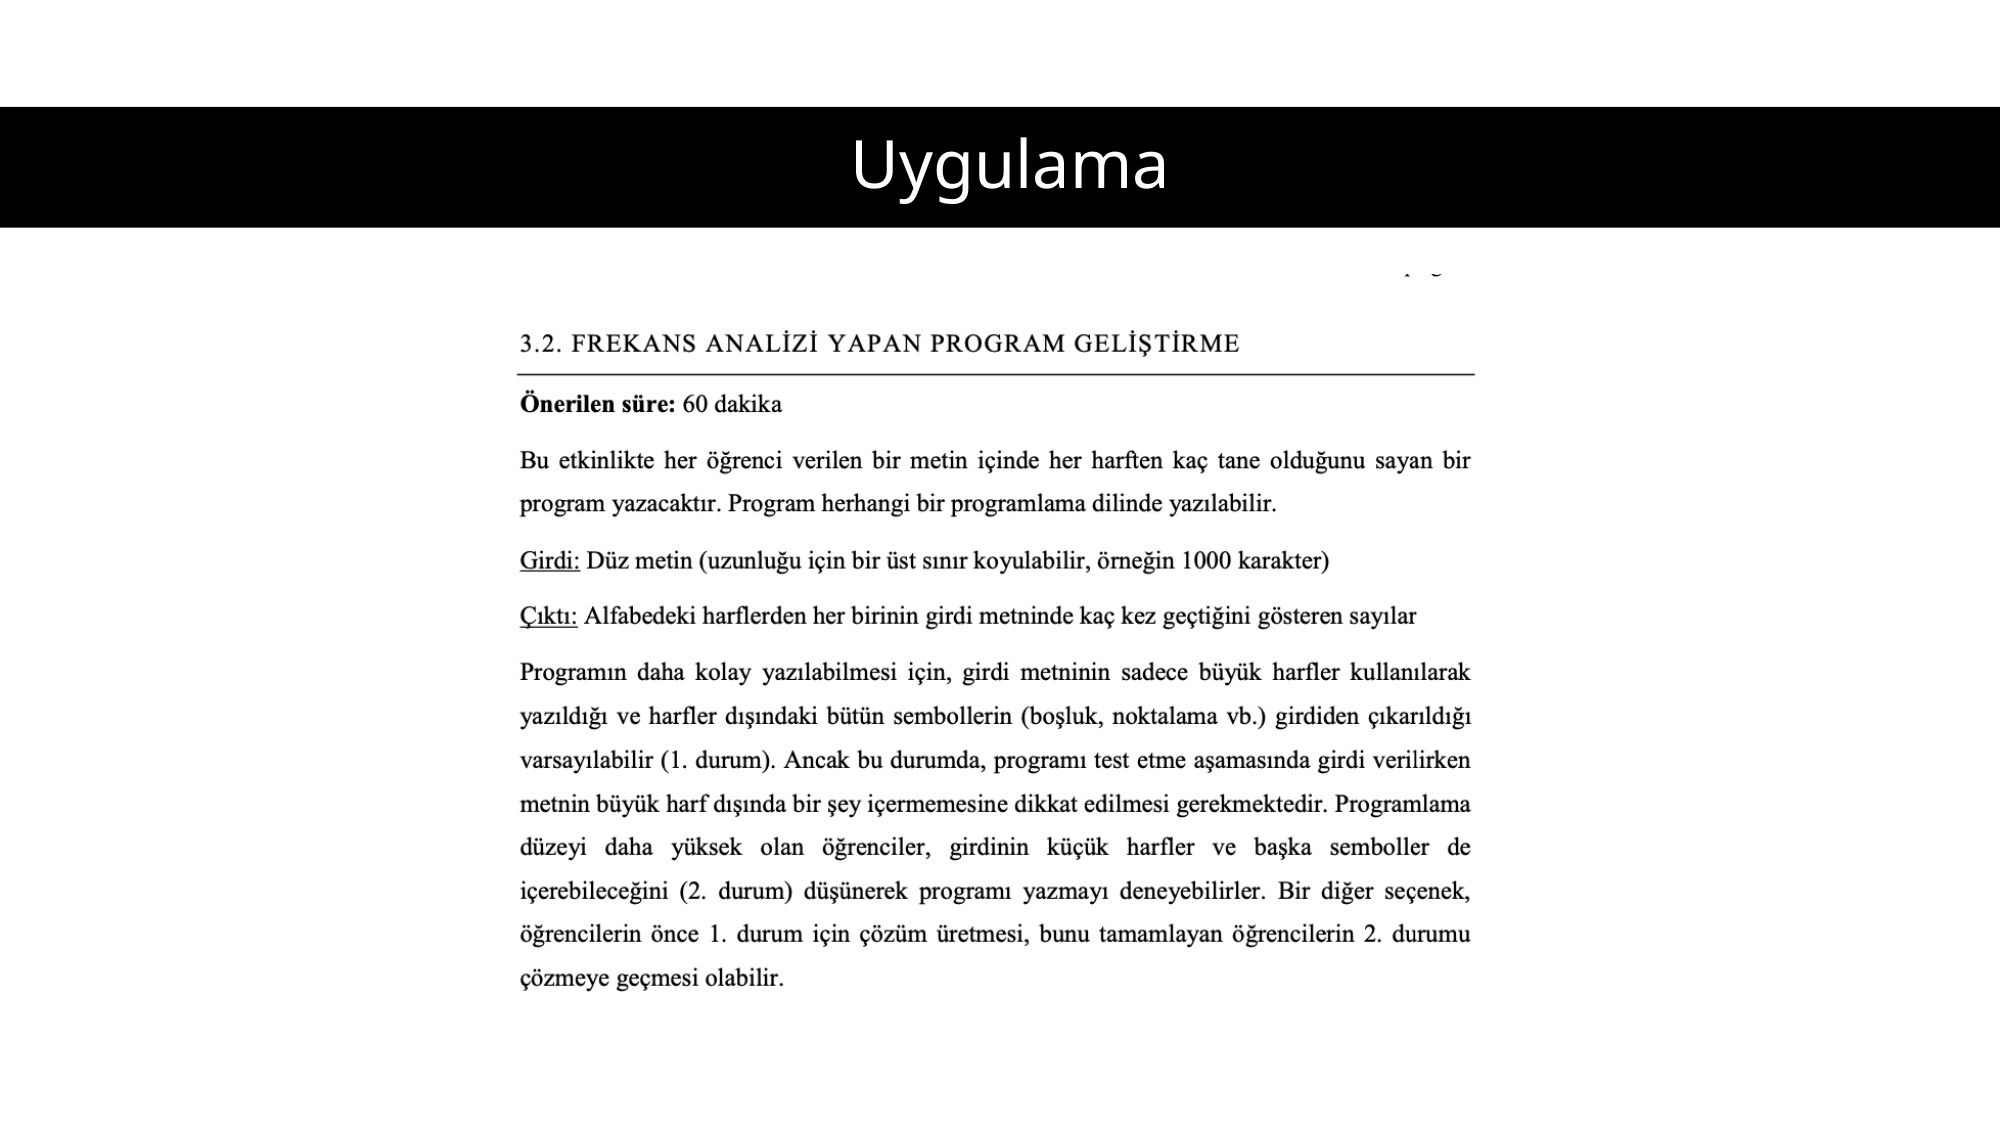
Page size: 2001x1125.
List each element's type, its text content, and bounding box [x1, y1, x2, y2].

text_box [0, 106, 2000, 229]
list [451, 274, 1549, 996]
title Uygulama [91, 105, 1931, 228]
